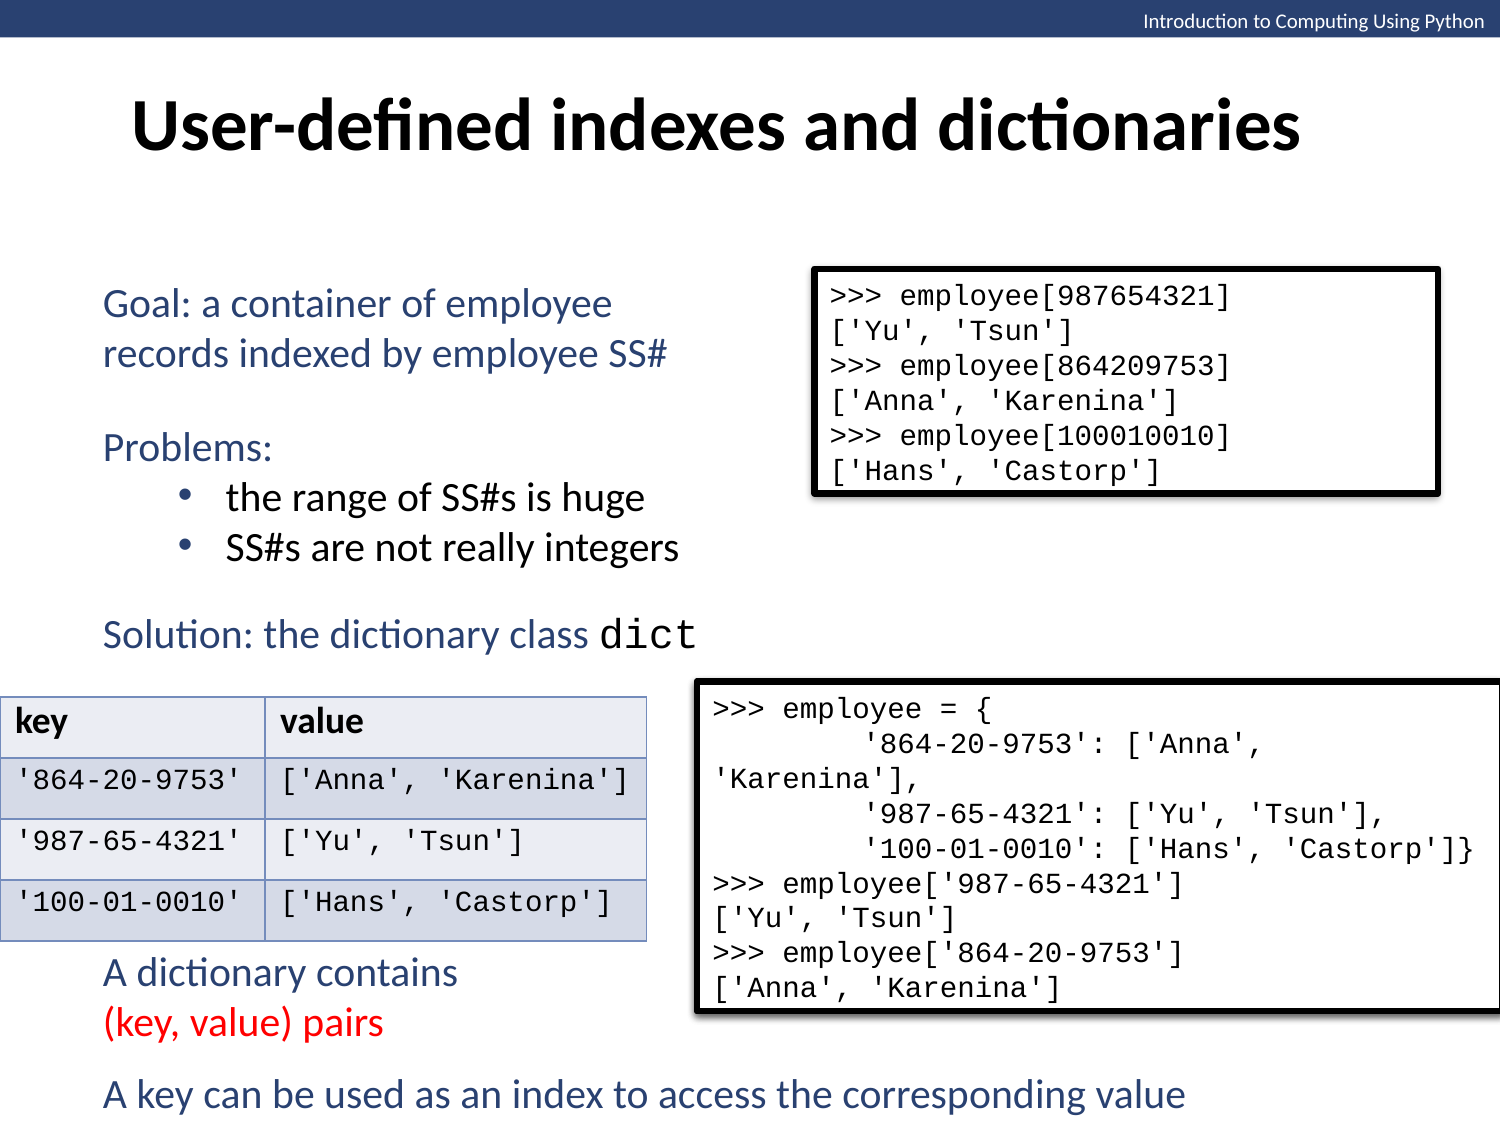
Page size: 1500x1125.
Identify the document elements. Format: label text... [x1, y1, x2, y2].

table_header value [266, 698, 646, 757]
table_cell '100-01-0010' [1, 881, 264, 940]
text_box >>> employee = { '864-20-9753': ['Anna', 'Karenina'], '987-65-4321': ['Yu', 'Tsun'], '100-01-0010': ['Hans', 'Castorp']} >>> employee['987-65-4321'] ['Yu', 'Tsun'] >>> employee['864-20-9753'] ['Anna', 'Karenina'] [697, 681, 1500, 1012]
text_box Goal: a container of employee records indexed by employee SS# [87, 268, 735, 383]
text_box >>> employee[987654321] ['Yu', 'Tsun'] >>> employee[864209753] ['Anna', 'Karenina'] >>> employee[100010010] ['Hans', 'Castorp'] [814, 268, 1439, 494]
text_box A dictionary contains (key, value) pairs [87, 937, 698, 1053]
table_cell ['Hans', 'Castorp'] [266, 881, 646, 940]
table_cell ['Yu', 'Tsun'] [266, 820, 646, 879]
table_cell ['Anna', 'Karenina'] [266, 759, 646, 818]
text_box [0, 0, 116, 38]
text_box Introduction to Computing Using Python [1392, 0, 1500, 40]
text_box A key can be used as an index to access the corresponding value [87, 1059, 1310, 1125]
text_box User-defined indexes and dictionaries [116, 0, 1392, 242]
text_box Problems: the range of SS#s is huge SS#s are not really integers [87, 412, 735, 578]
table_cell '987-65-4321' [1, 820, 264, 879]
text_box Solution: the dictionary class dict [87, 599, 735, 665]
table_header key [1, 698, 264, 757]
table_cell '864-20-9753' [1, 759, 264, 818]
